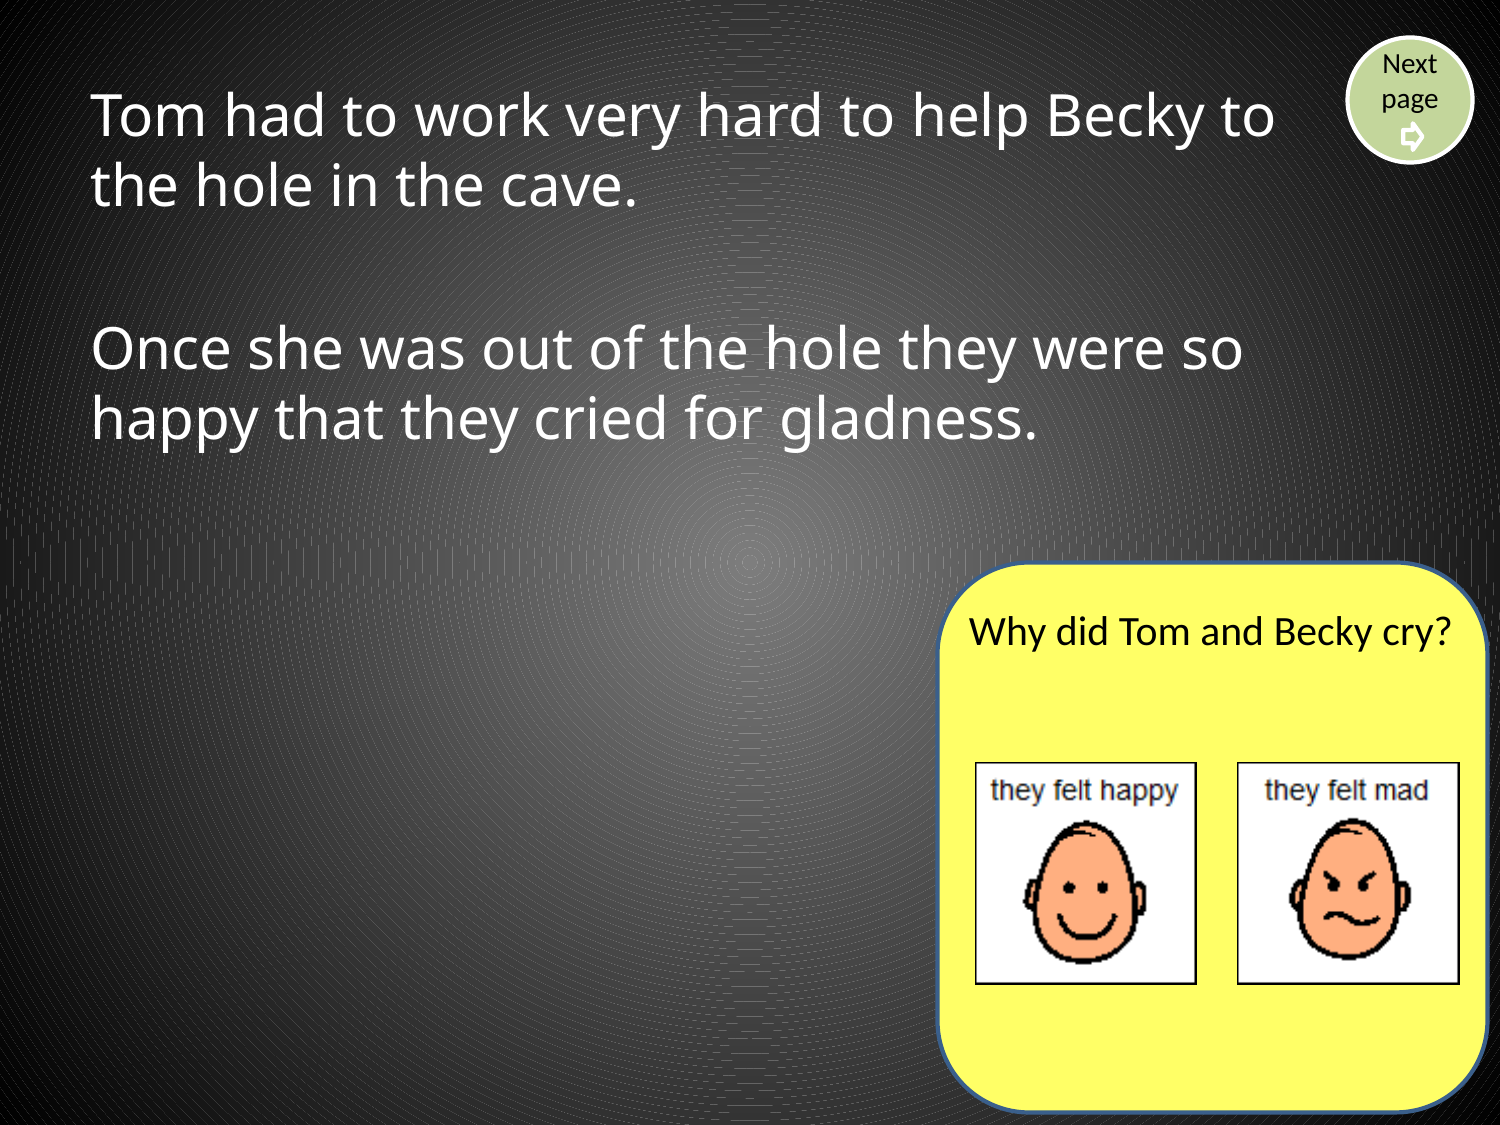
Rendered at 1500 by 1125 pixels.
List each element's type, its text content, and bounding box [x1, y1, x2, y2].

picture [1237, 762, 1460, 985]
list Tom had to work very hard to help Becky to the hole in the cave. Once she was out of the hole they were so happy that they cried for gladness. [75, 70, 1313, 1000]
text_box [935, 625, 1490, 1115]
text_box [1347, 37, 1473, 163]
picture [974, 762, 1198, 985]
text_box Why did Tom and Becky cry? [937, 596, 1485, 662]
text_box [1313, 560, 1470, 596]
